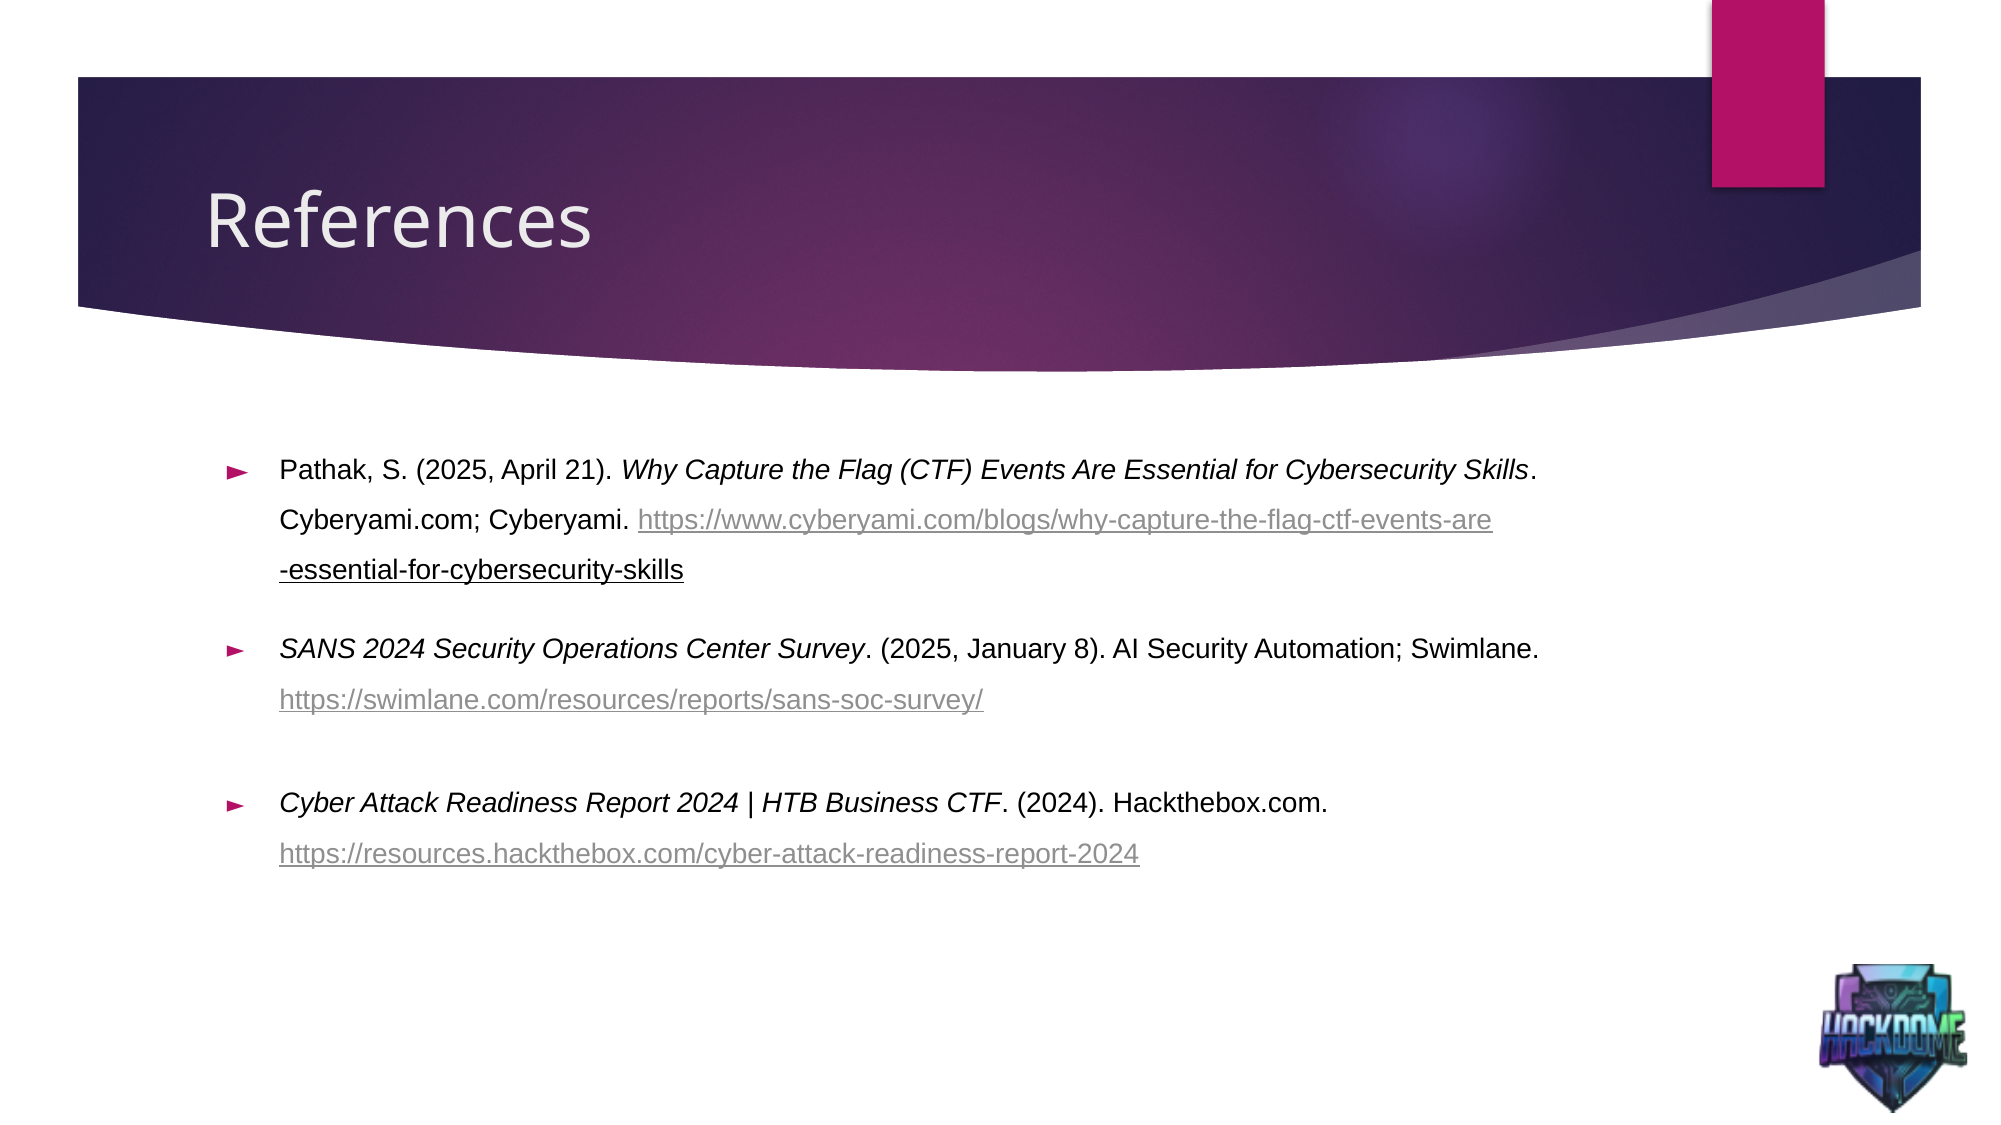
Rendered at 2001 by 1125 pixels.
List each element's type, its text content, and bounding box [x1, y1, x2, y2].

picture [79, 78, 1920, 371]
list Pathak, S. (2025, April 21). Why Capture the Flag (CTF) Events Are Essential for Cybersecurity Skills. Cyberyami.com; Cyberyami. https://www.cyberyami.com/blogs/why-capture-the-flag-ctf-events-are -essential-for-cybersecurity-skills ‌SANS 2024 Security Operations Center Survey. (2025, January 8). AI Security Automation; Swimlane. https://swimlane.com/resources/reports/sans-soc-survey/ ‌Cyber Attack Readiness Report 2024 | HTB Business CTF. (2024). Hackthebox.com. https://resources.hackthebox.com/cyber-attack-readiness-report-2024 [189, 427, 1638, 988]
picture [1804, 963, 1978, 1114]
title References [189, 159, 1627, 276]
